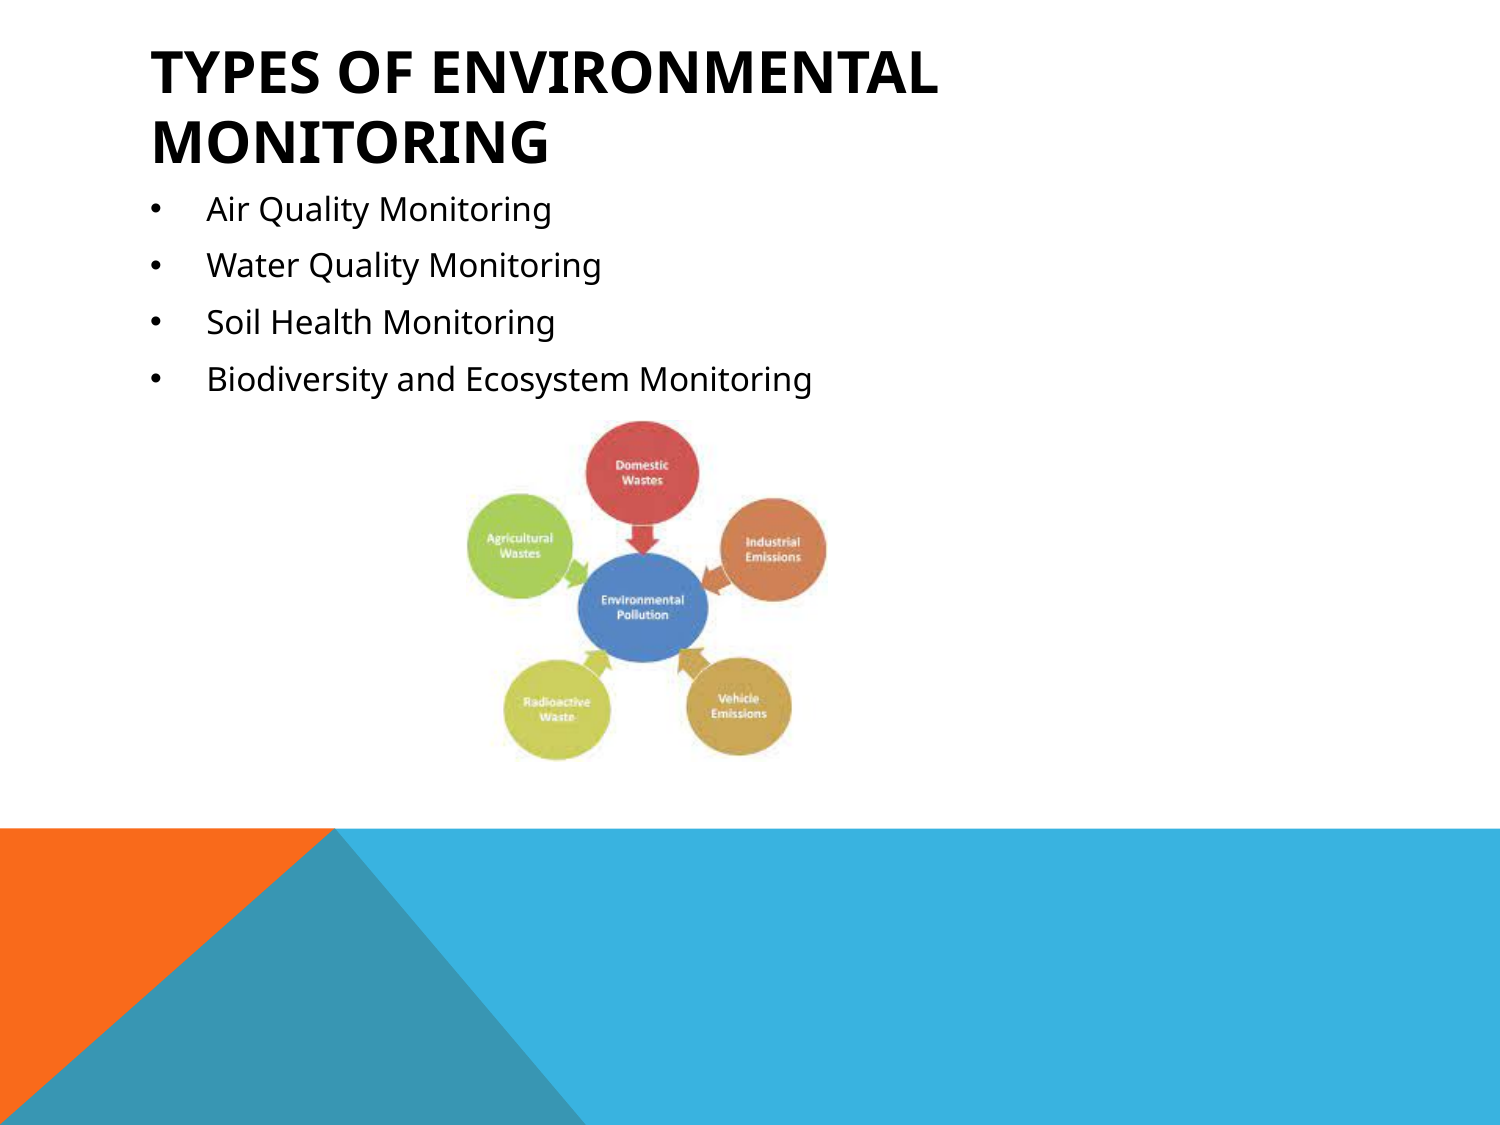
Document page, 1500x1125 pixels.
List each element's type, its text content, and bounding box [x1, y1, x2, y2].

title Types of Environmental Monitoring [135, 60, 1369, 150]
picture [466, 420, 828, 762]
list Air Quality Monitoring Water Quality Monitoring Soil Health Monitoring Biodiversity and Ecosystem Monitoring [135, 180, 1369, 768]
